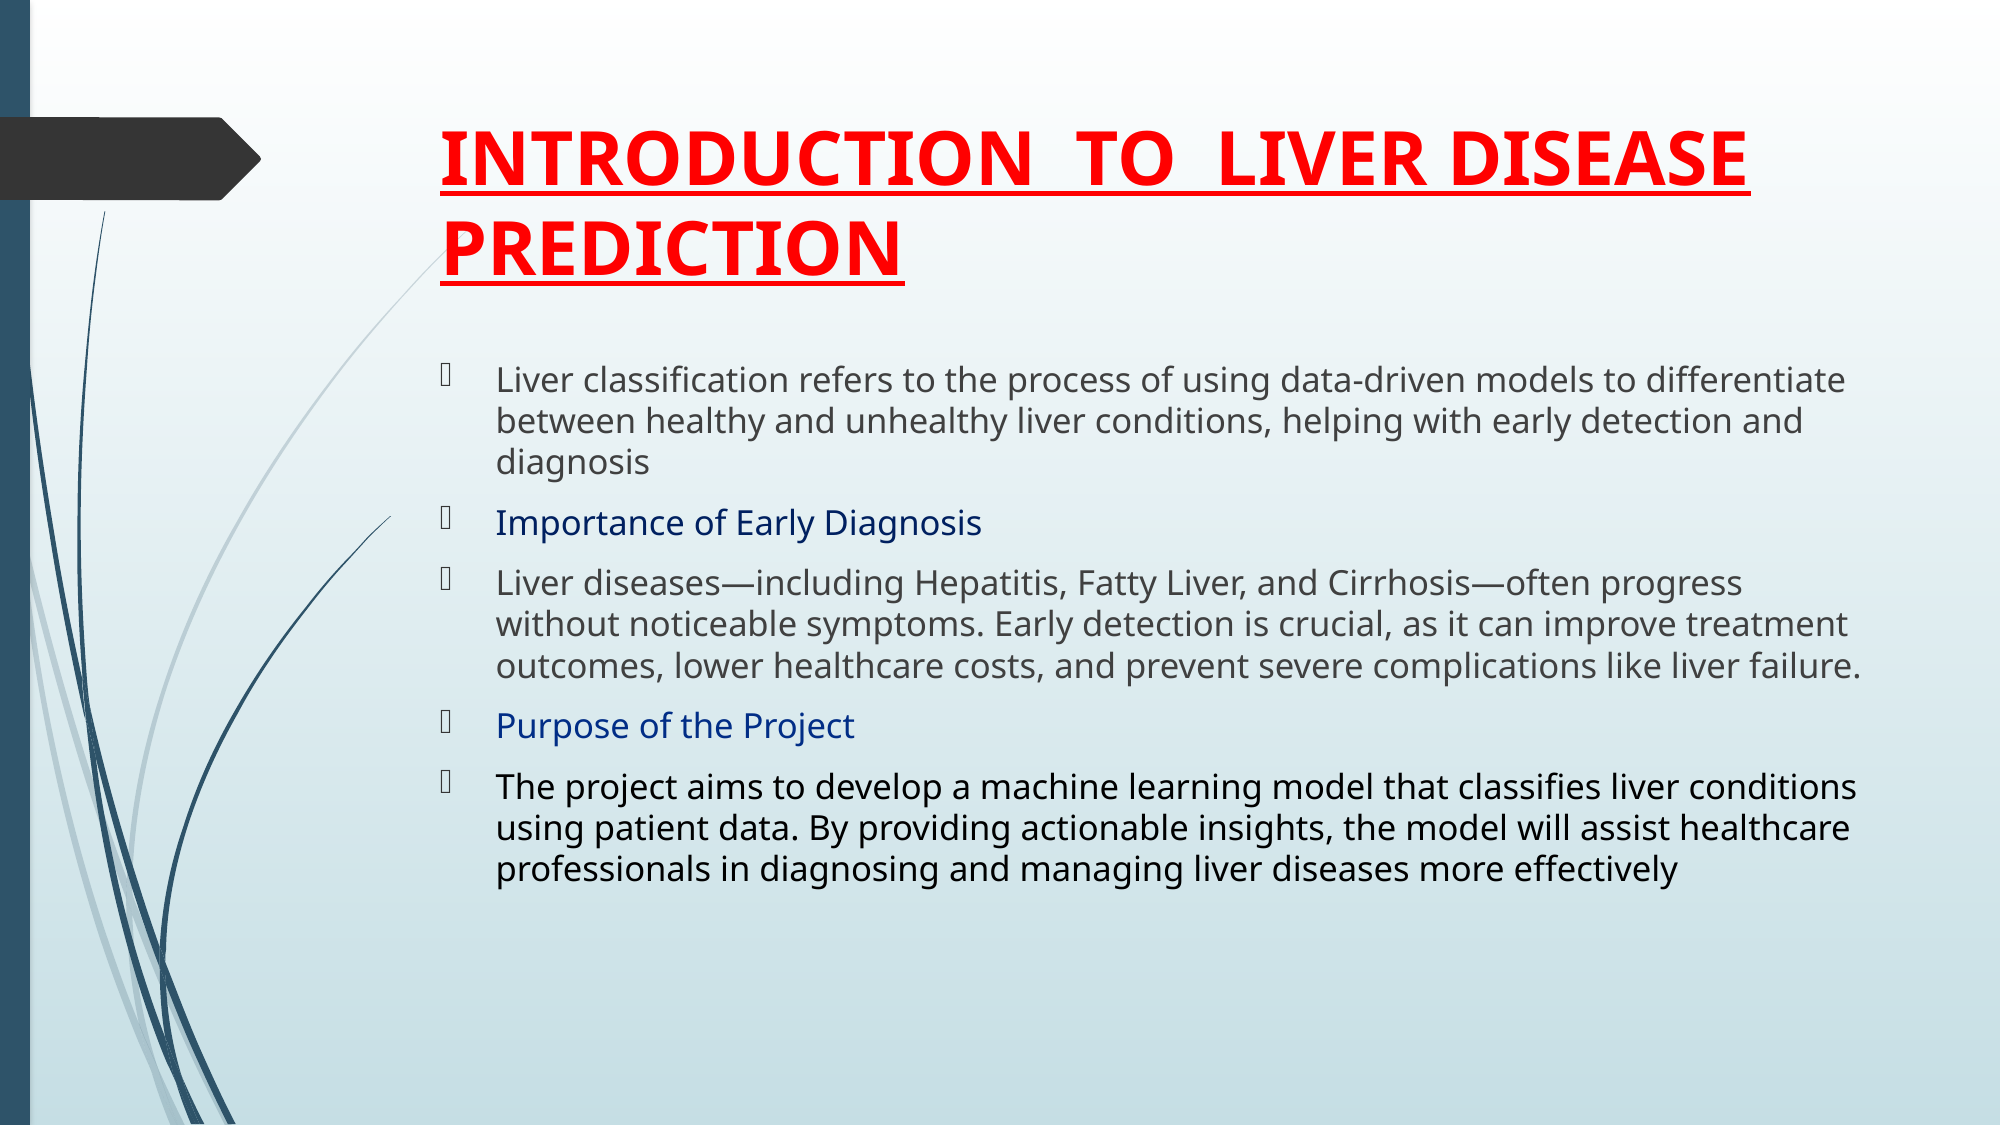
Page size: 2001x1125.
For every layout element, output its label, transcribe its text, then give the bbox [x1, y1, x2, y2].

list Liver classification refers to the process of using data-driven models to differentiate between healthy and unhealthy liver conditions, helping with early detection and diagnosis Importance of Early Diagnosis Liver diseases—including Hepatitis, Fatty Liver, and Cirrhosis—often progress without noticeable symptoms. Early detection is crucial, as it can improve treatment outcomes, lower healthcare costs, and prevent severe complications like liver failure. Purpose of the Project The project aims to develop a machine learning model that classifies liver conditions using patient data. By providing actionable insights, the model will assist healthcare professionals in diagnosing and managing liver diseases more effectively [424, 350, 1888, 970]
title INTRODUCTION TO LIVER DISEASE PREDICTION [425, 102, 1888, 313]
